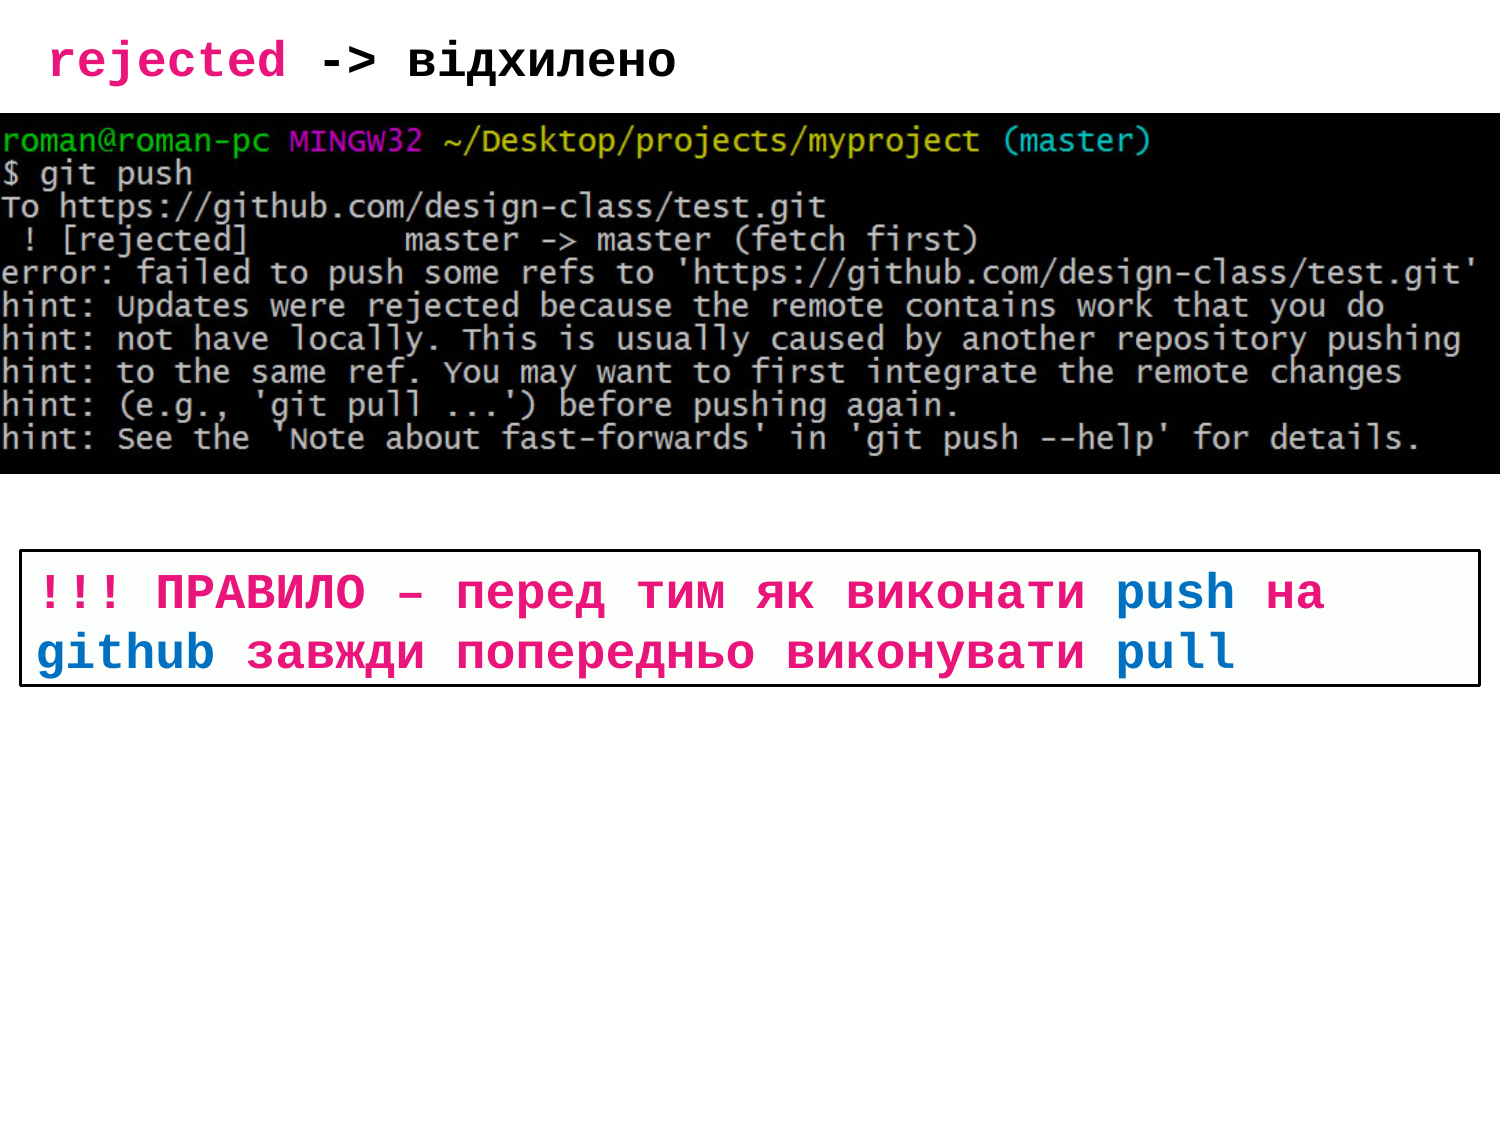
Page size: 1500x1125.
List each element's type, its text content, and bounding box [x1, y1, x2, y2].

picture [0, 113, 1500, 474]
text_box rejected -> відхилено [32, 19, 692, 94]
text_box !!! ПРАВИЛО – перед тим як виконати push на github завжди попередньо виконувати pull [20, 550, 1480, 686]
